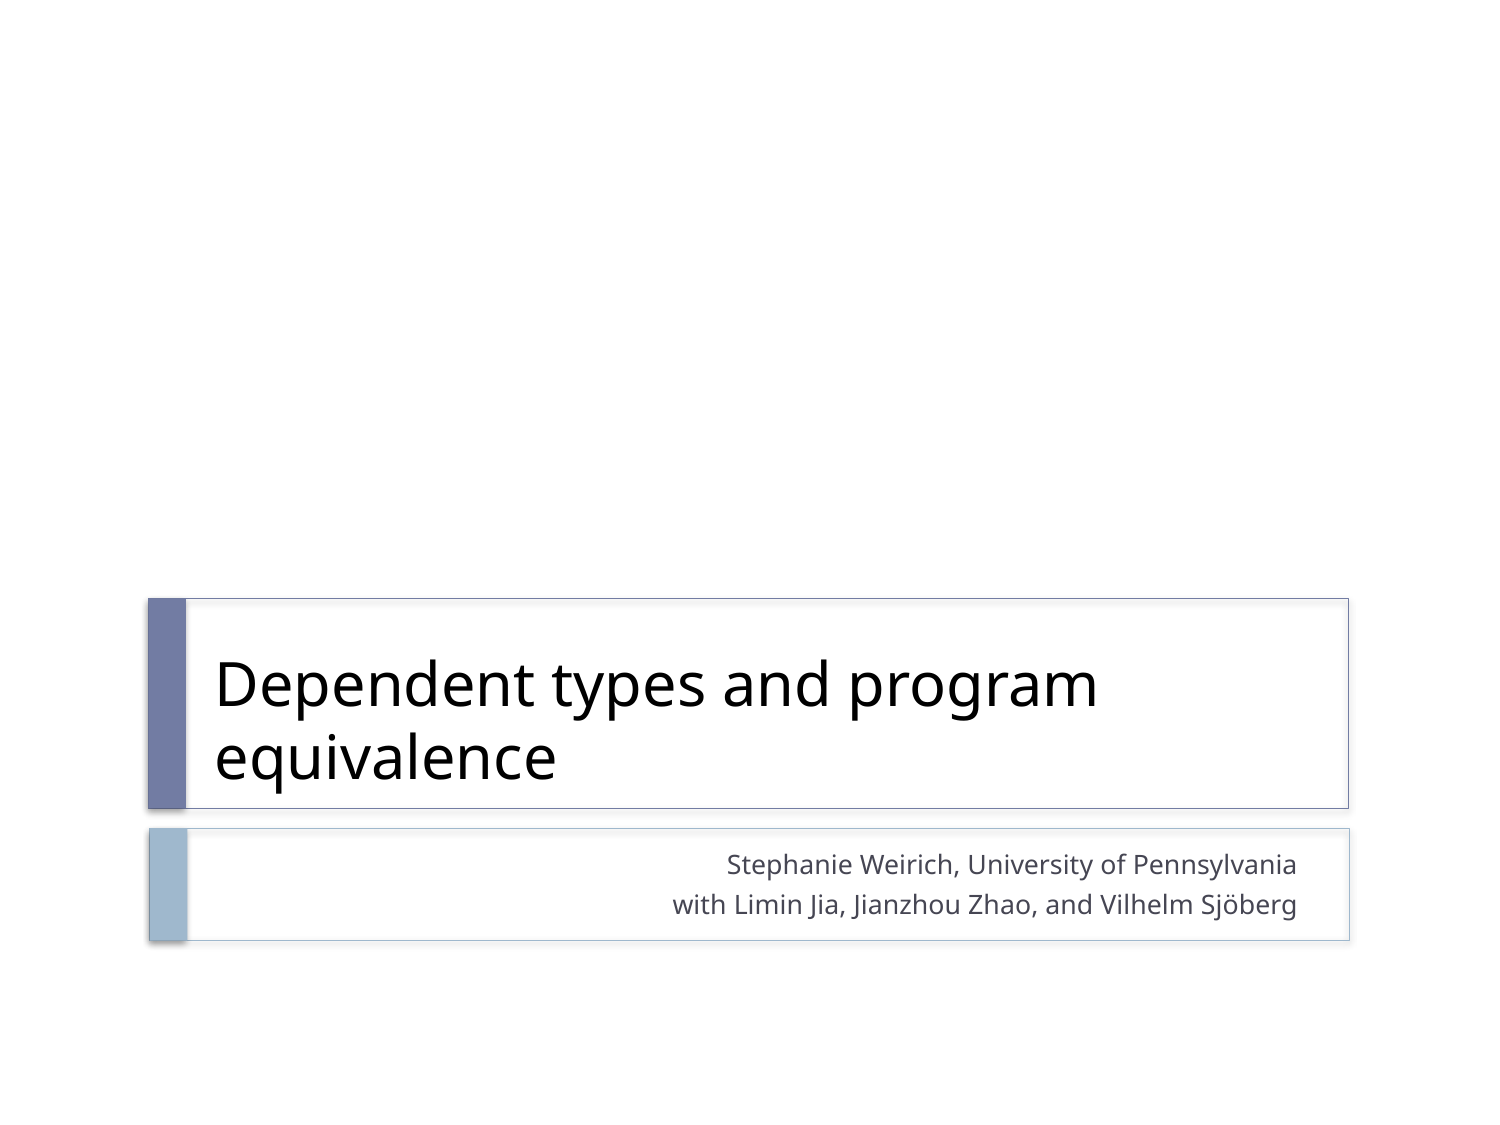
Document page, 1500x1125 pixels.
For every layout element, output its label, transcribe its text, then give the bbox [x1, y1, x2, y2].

text_box Stephanie Weirich, University of Pennsylvania with Limin Jia, Jianzhou Zhao, and Vilhelm Sjöberg [187, 840, 1313, 929]
title Dependent types and program equivalence [200, 637, 1325, 800]
